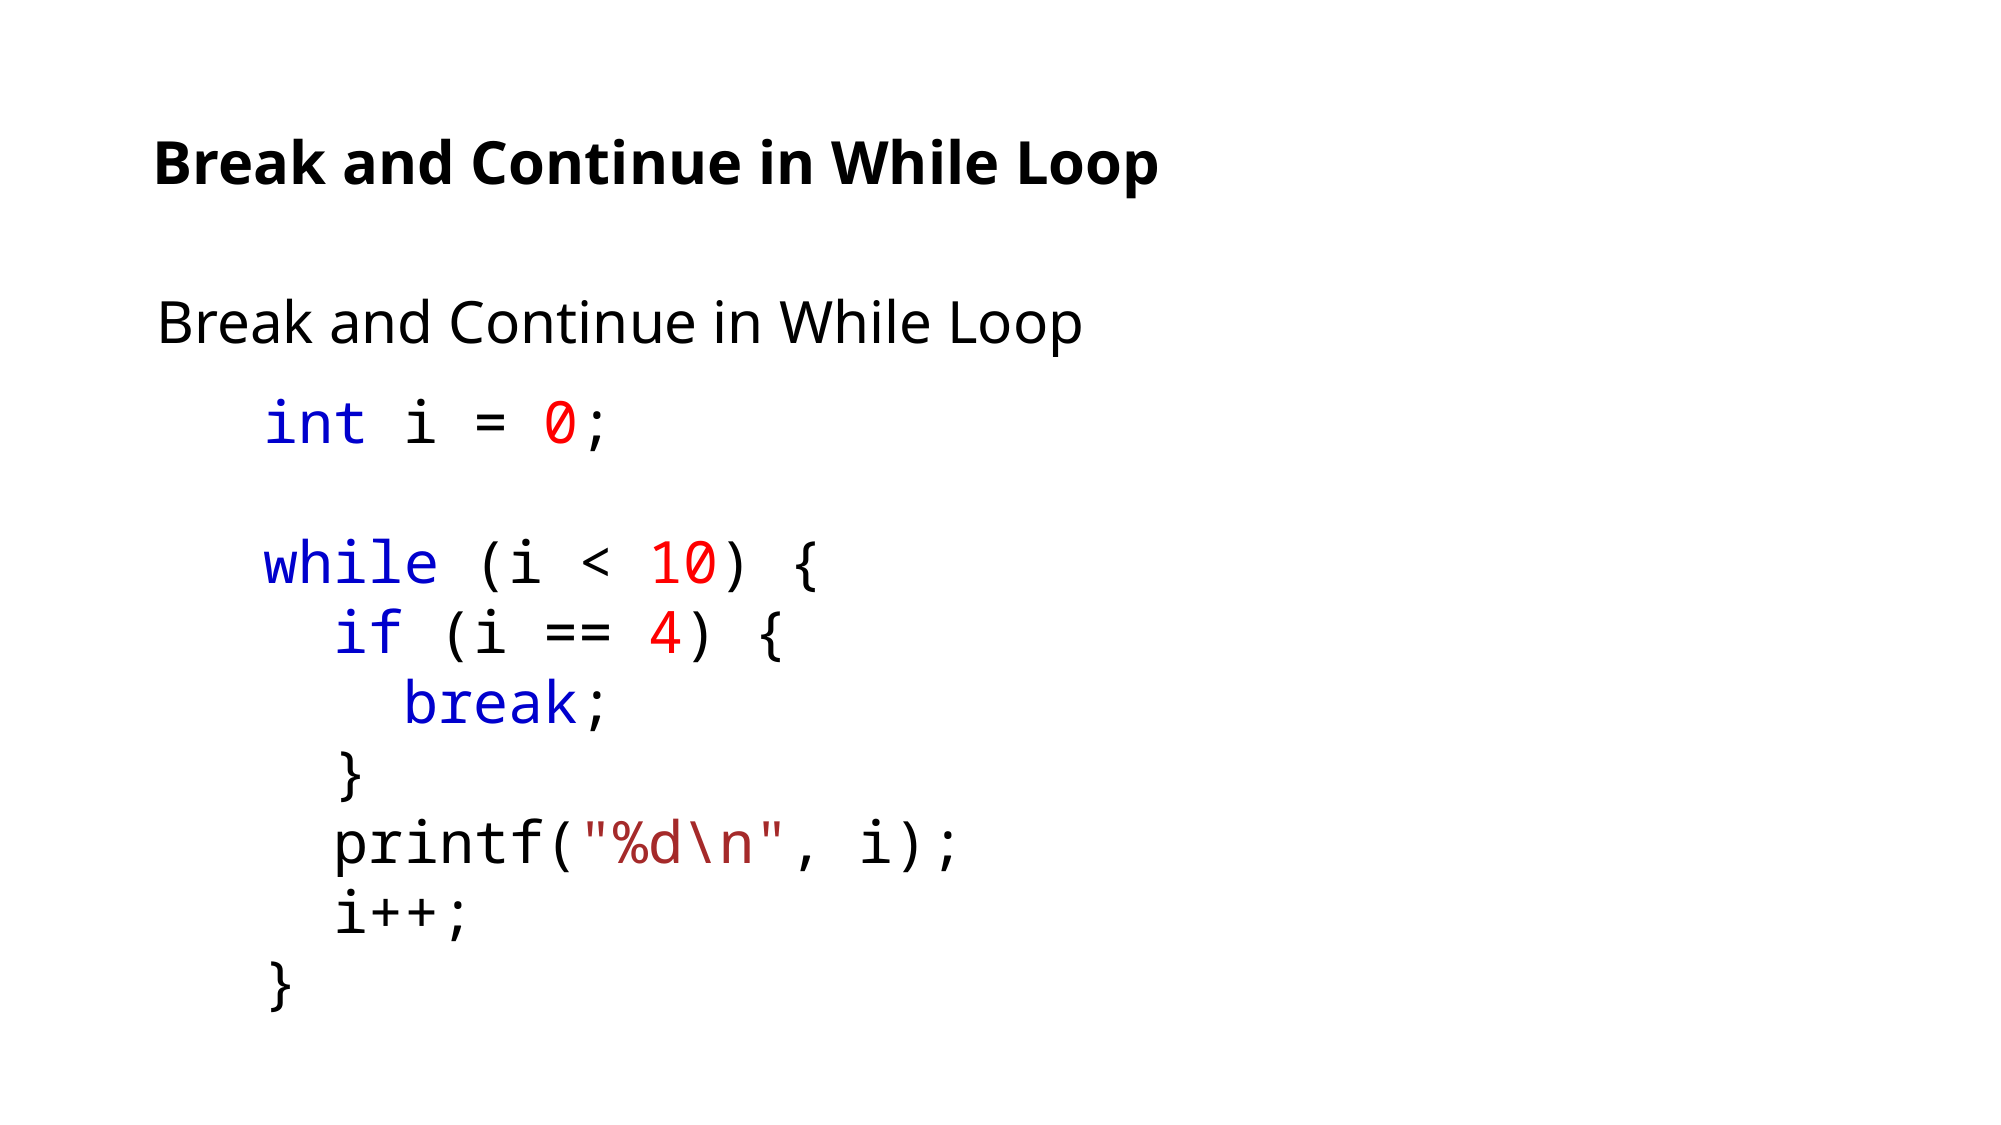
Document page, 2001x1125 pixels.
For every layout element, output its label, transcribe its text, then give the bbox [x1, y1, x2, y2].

title Break and Continue in While Loop [137, 59, 1863, 278]
text_box Break and Continue in While Loop [141, 277, 1099, 363]
text_box int i = 0; while (i < 10) { if (i == 4) { break; } printf("%d\n", i); i++; } [249, 378, 1250, 1023]
